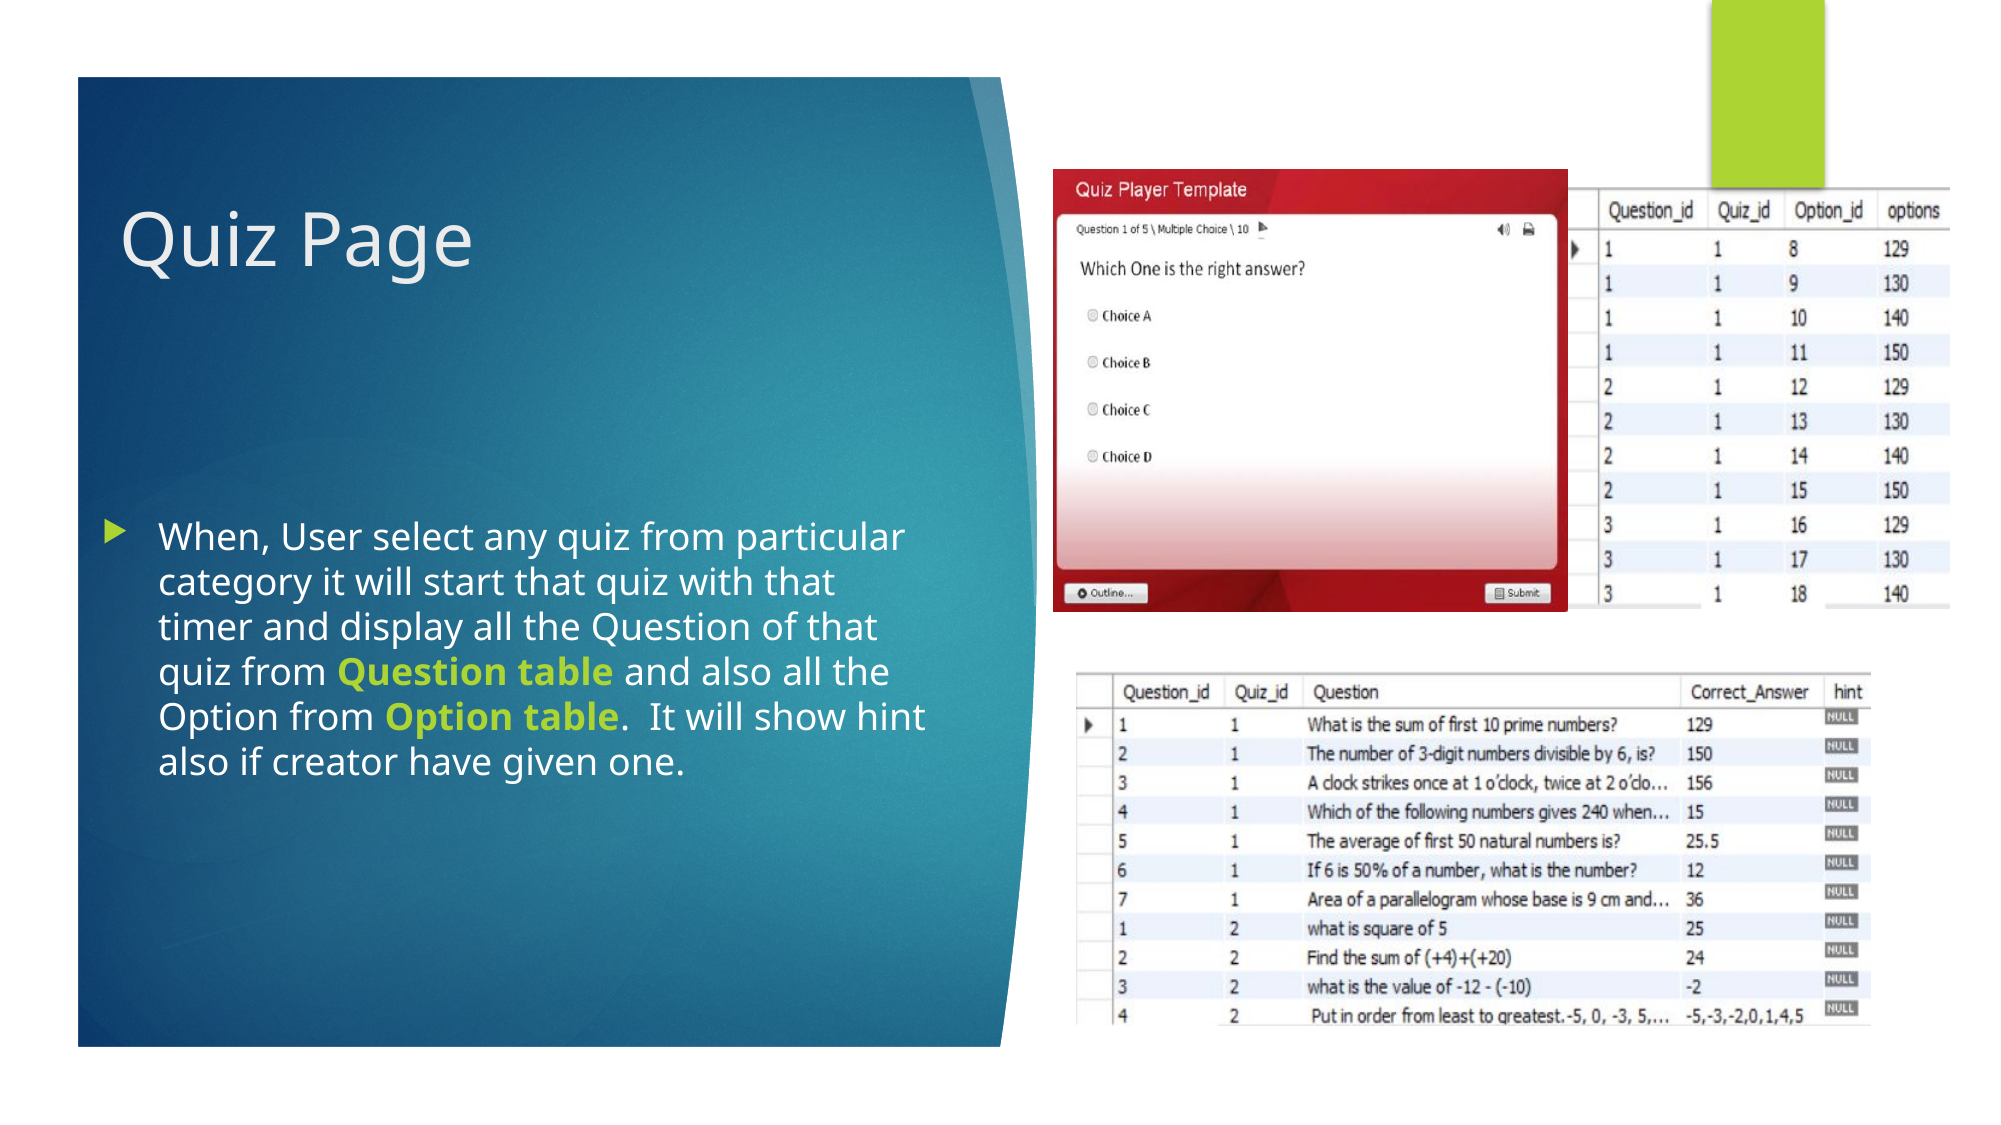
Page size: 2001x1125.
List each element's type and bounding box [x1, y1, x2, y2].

picture [1053, 168, 1950, 612]
picture [1076, 670, 1871, 1026]
text_box [0, 0, 2000, 1125]
